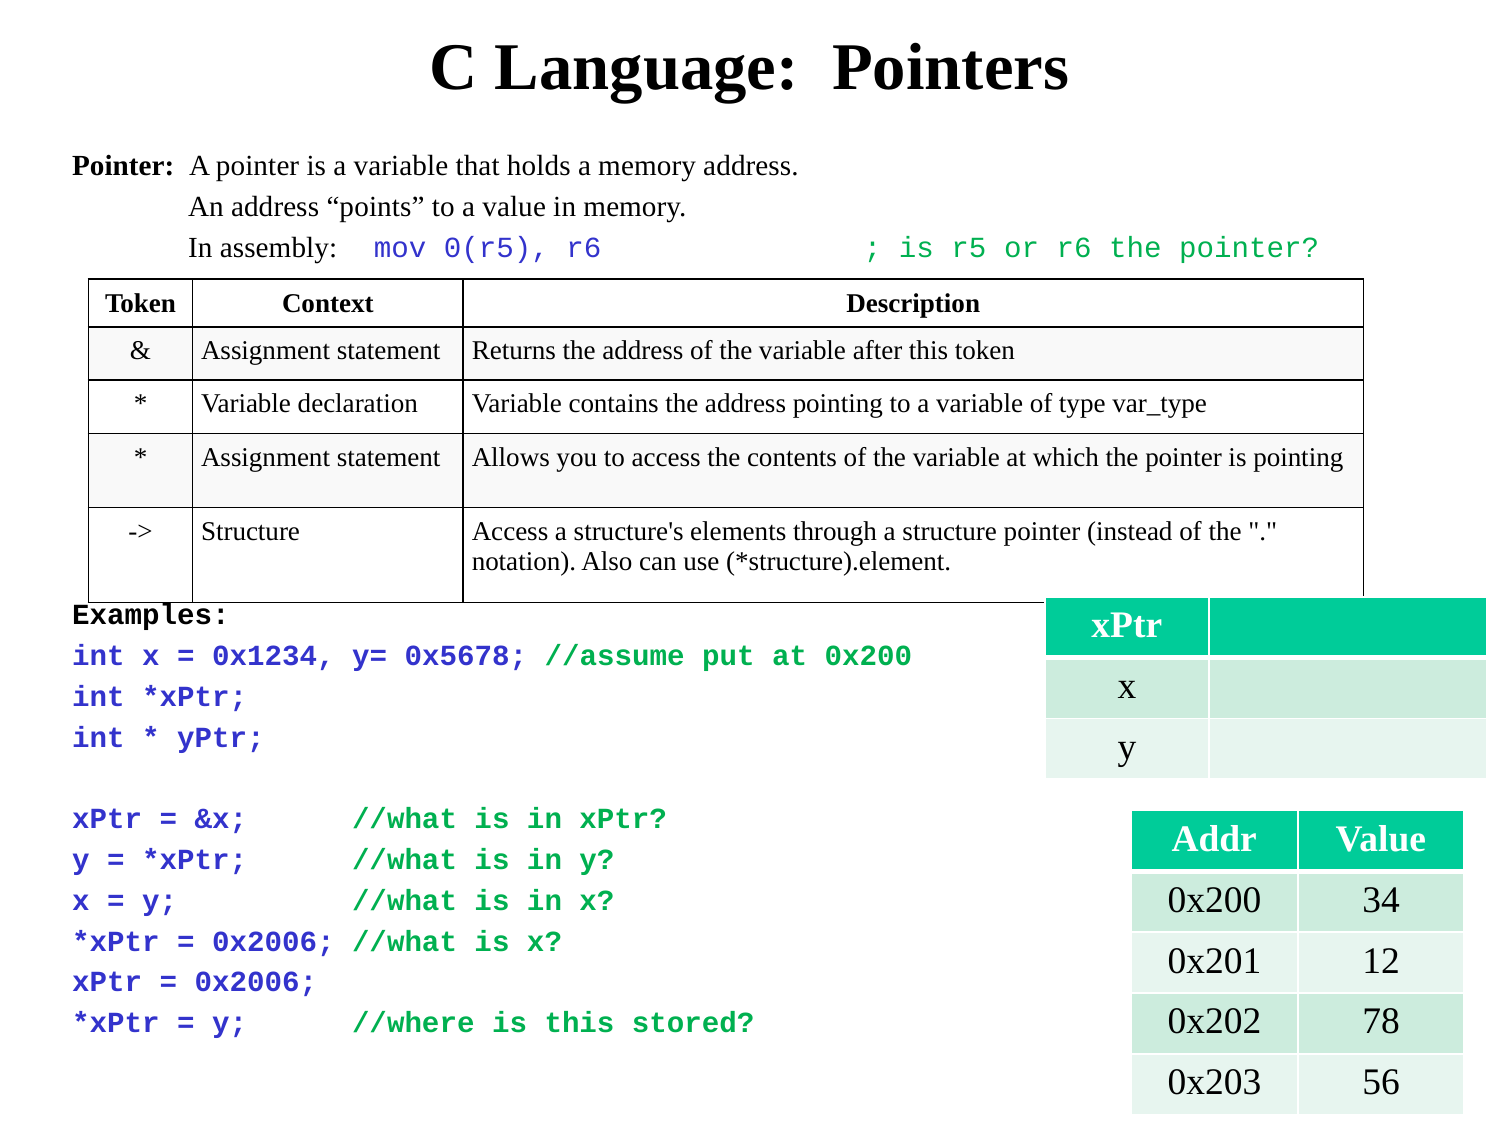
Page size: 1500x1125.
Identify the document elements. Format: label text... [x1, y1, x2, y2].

table_cell Assignment statement [193, 328, 462, 379]
table_cell * [89, 434, 192, 507]
title C Language: Pointers [112, 24, 1388, 101]
table_header Description [464, 280, 1363, 326]
table_header Context [193, 280, 462, 326]
table_cell 0x201 [1132, 933, 1297, 992]
table_cell 56 [1299, 1055, 1463, 1114]
table_header Value [1299, 811, 1463, 869]
table_header Token [89, 280, 192, 326]
table_cell 0x200 [1132, 874, 1297, 931]
table_cell [1210, 660, 1486, 718]
table_cell 0x202 [1132, 994, 1297, 1053]
table_cell x [1046, 660, 1208, 718]
table_cell [1210, 719, 1486, 778]
list Pointer: A pointer is a variable that holds a memory address. An address “points” to a value in memory. In assembly: mov 0(r5), r6 ; is r5 or r6 the pointer? Examples: int x = 0x1234, y= 0x5678; //assume put at 0x200 int *xPtr; int * yPtr; xPtr = &x; //what is in xPtr? y = *xPtr; //what is in y? x = y; //what is in x? *xPtr = 0x2006; //what is x? xPtr = 0x2006; *xPtr = y; //where is this stored? [56, 138, 1384, 1083]
table_cell 34 [1299, 874, 1463, 931]
table_cell * [89, 381, 192, 433]
table_cell Returns the address of the variable after this token [464, 328, 1363, 379]
table_cell & [89, 328, 192, 379]
table_cell 78 [1299, 994, 1463, 1053]
table_cell Allows you to access the contents of the variable at which the pointer is pointing [464, 434, 1363, 507]
table_cell Access a structure's elements through a structure pointer (instead of the "." notation). Also can use (*structure).element. [464, 508, 1363, 602]
table_cell -> [89, 508, 192, 602]
table_cell 12 [1299, 933, 1463, 992]
table_header Addr [1132, 811, 1297, 869]
table_header [1210, 598, 1486, 655]
table_cell Variable declaration [193, 381, 462, 433]
table_cell 0x203 [1132, 1055, 1297, 1114]
table_cell Variable contains the address pointing to a variable of type var_type [464, 381, 1363, 433]
table_cell y [1046, 719, 1208, 778]
table_header xPtr [1046, 598, 1208, 655]
table_cell Assignment statement [193, 434, 462, 507]
table_cell Structure [193, 508, 462, 602]
